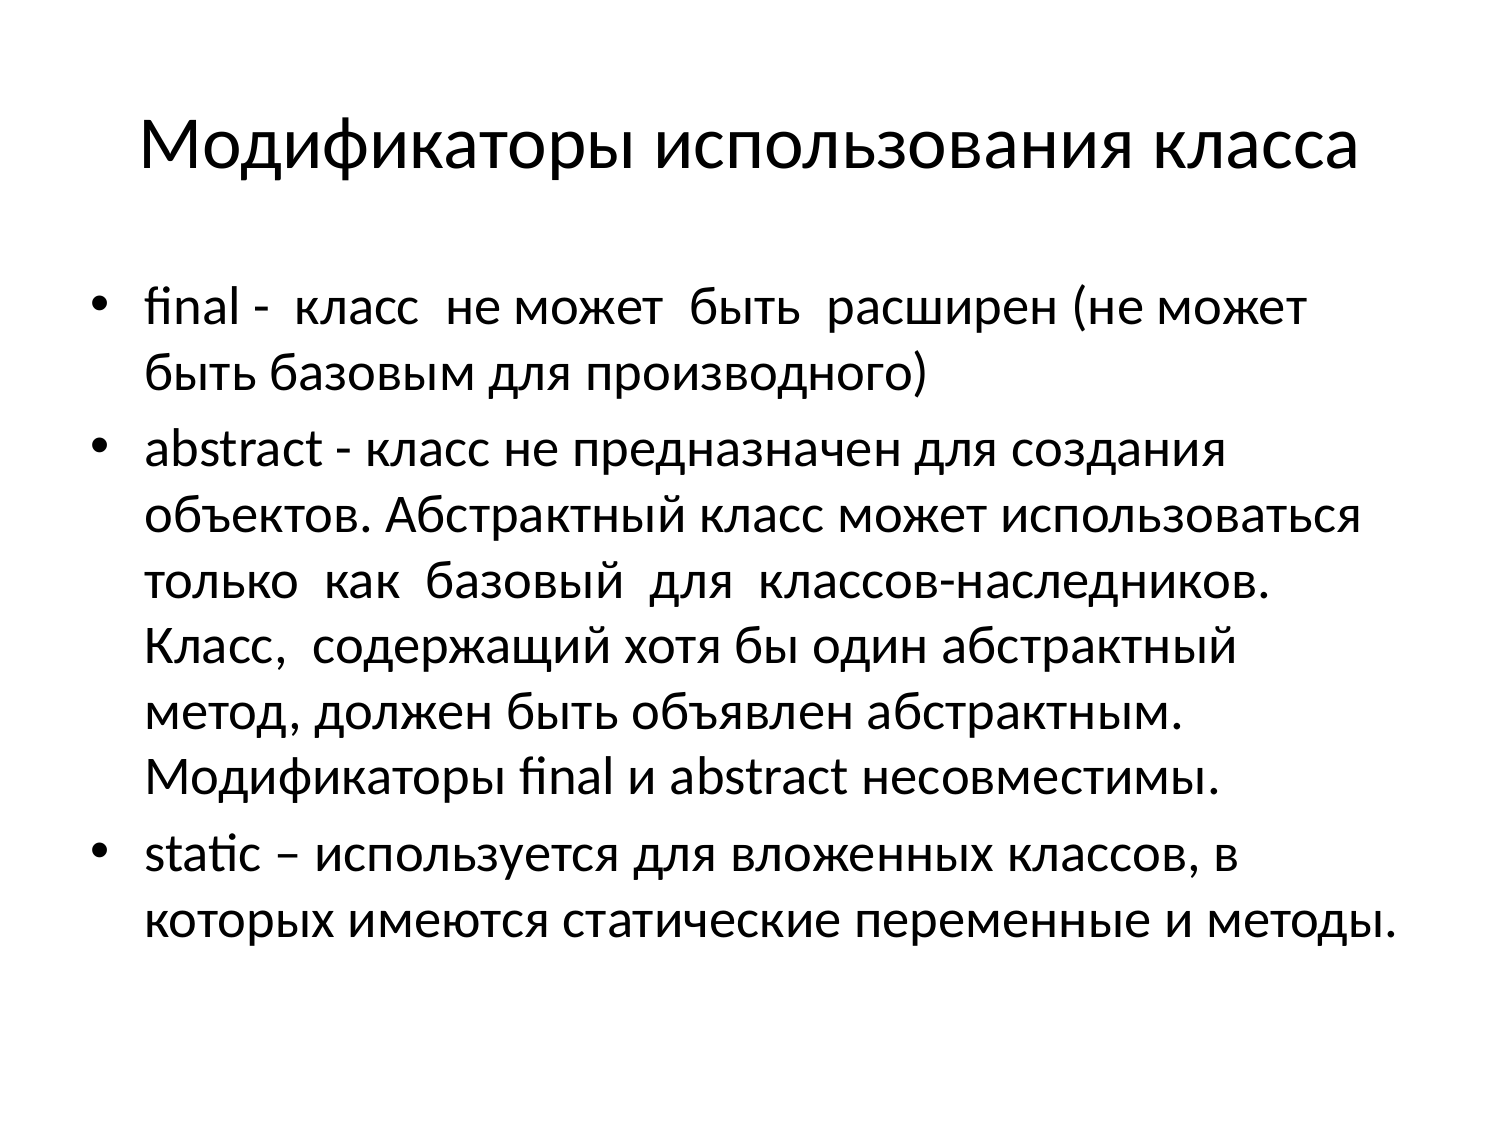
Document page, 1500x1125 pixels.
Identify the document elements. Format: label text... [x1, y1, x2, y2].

list final - класс не может быть расширен (не может быть базовым для производного) abstract - класс не предназначен для создания объектов. Абстрактный класс может использоваться только как базовый для классов-наследников. Класс, содержащий хотя бы один абстрактный метод, должен быть объявлен абстрактным. Модификаторы final и abstract несовместимы. static – используется для вложенных классов, в которых имеются статические переменные и методы. [75, 262, 1425, 1005]
title Модификаторы использования класса [75, 45, 1425, 233]
